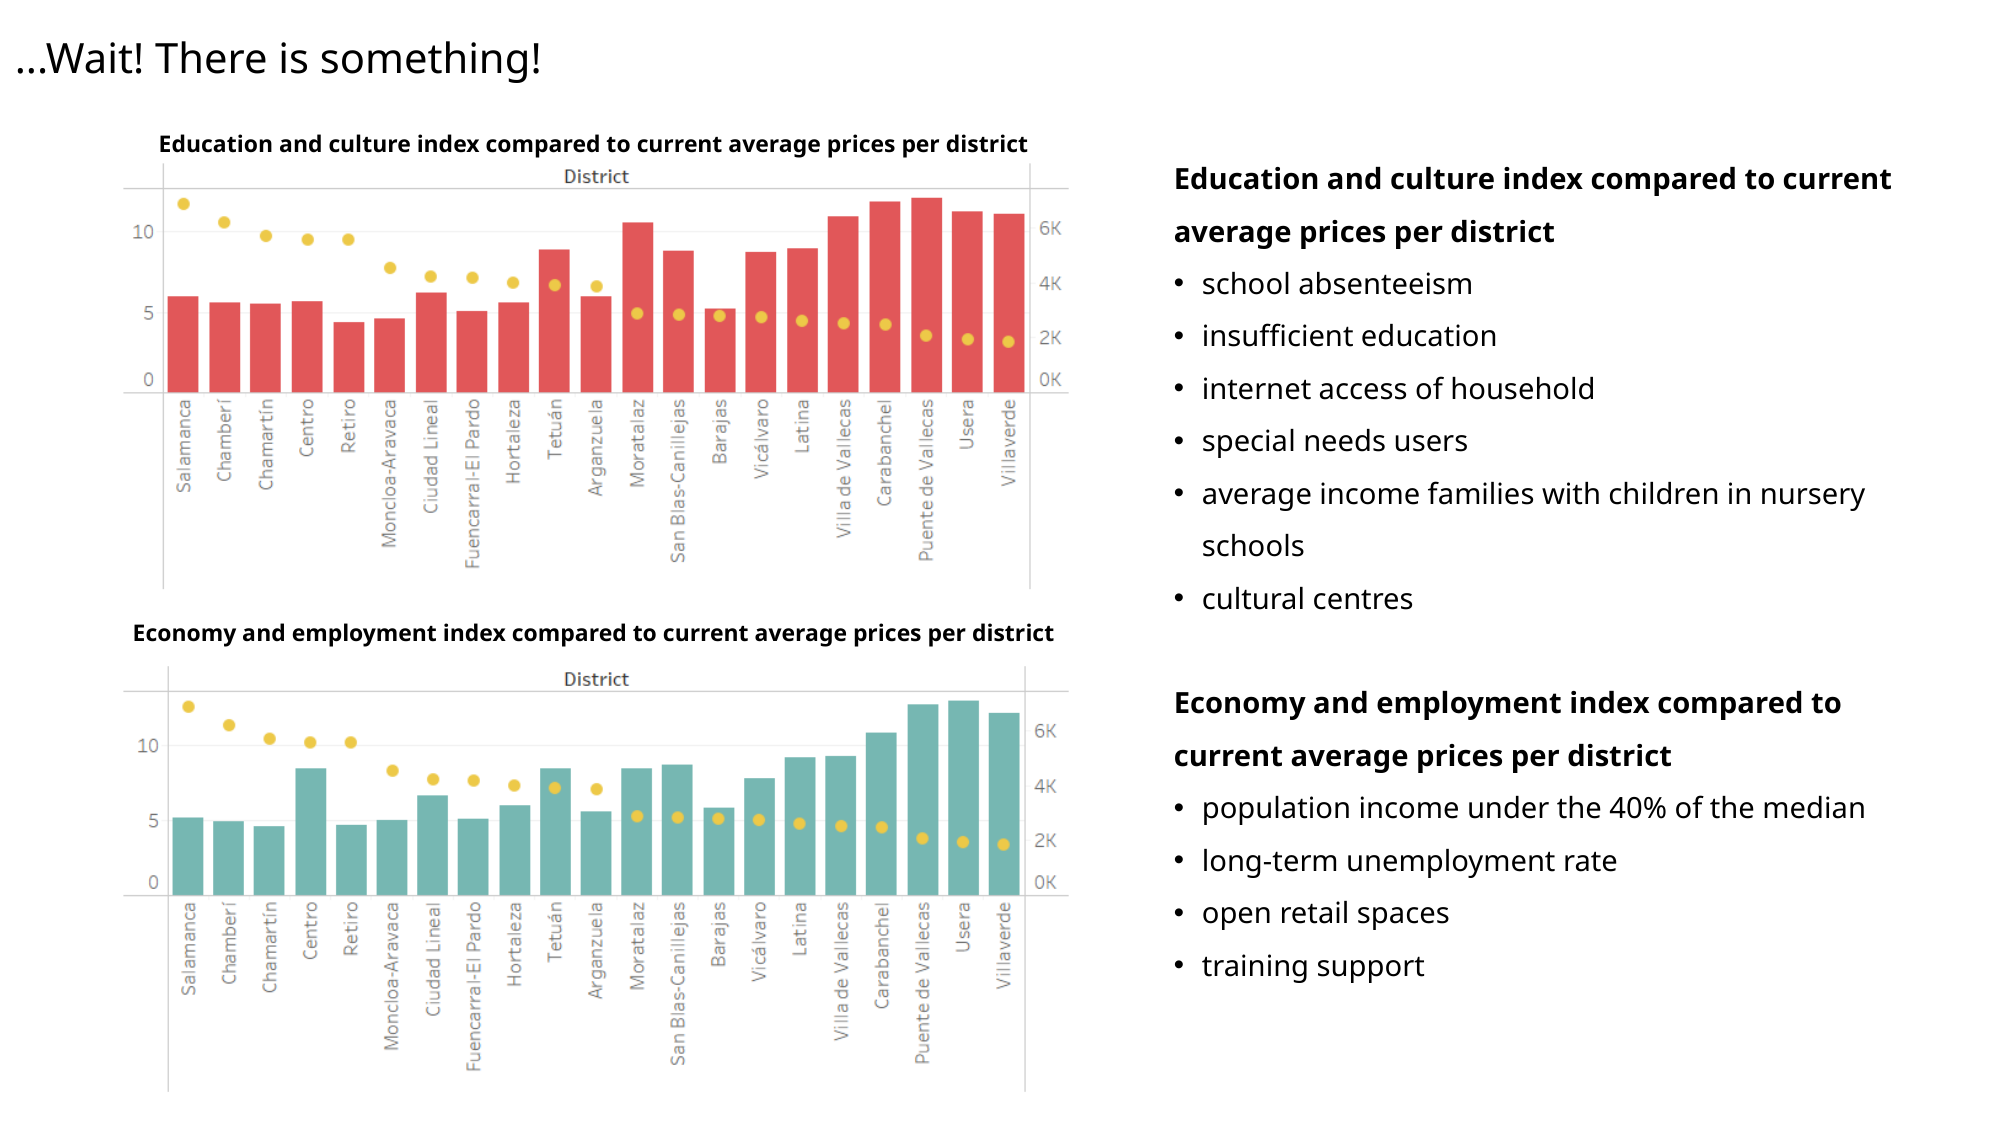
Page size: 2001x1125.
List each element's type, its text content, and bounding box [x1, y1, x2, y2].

picture [113, 660, 1103, 1109]
text_box Education and culture index compared to current average prices per district school absenteeism insufficient education internet access of household special needs users average income families with children in nursery schools cultural centres Economy and employment index compared to current average prices per district population income under the 40% of the median long-term unemployment rate open retail spaces training support [1173, 142, 1905, 983]
text_box Economy and employment index compared to current average prices per district [0, 597, 1173, 654]
text_box ...Wait! There is something! [0, 0, 1475, 90]
picture [113, 145, 1103, 595]
text_box Education and culture index compared to current average prices per district [0, 108, 1235, 164]
